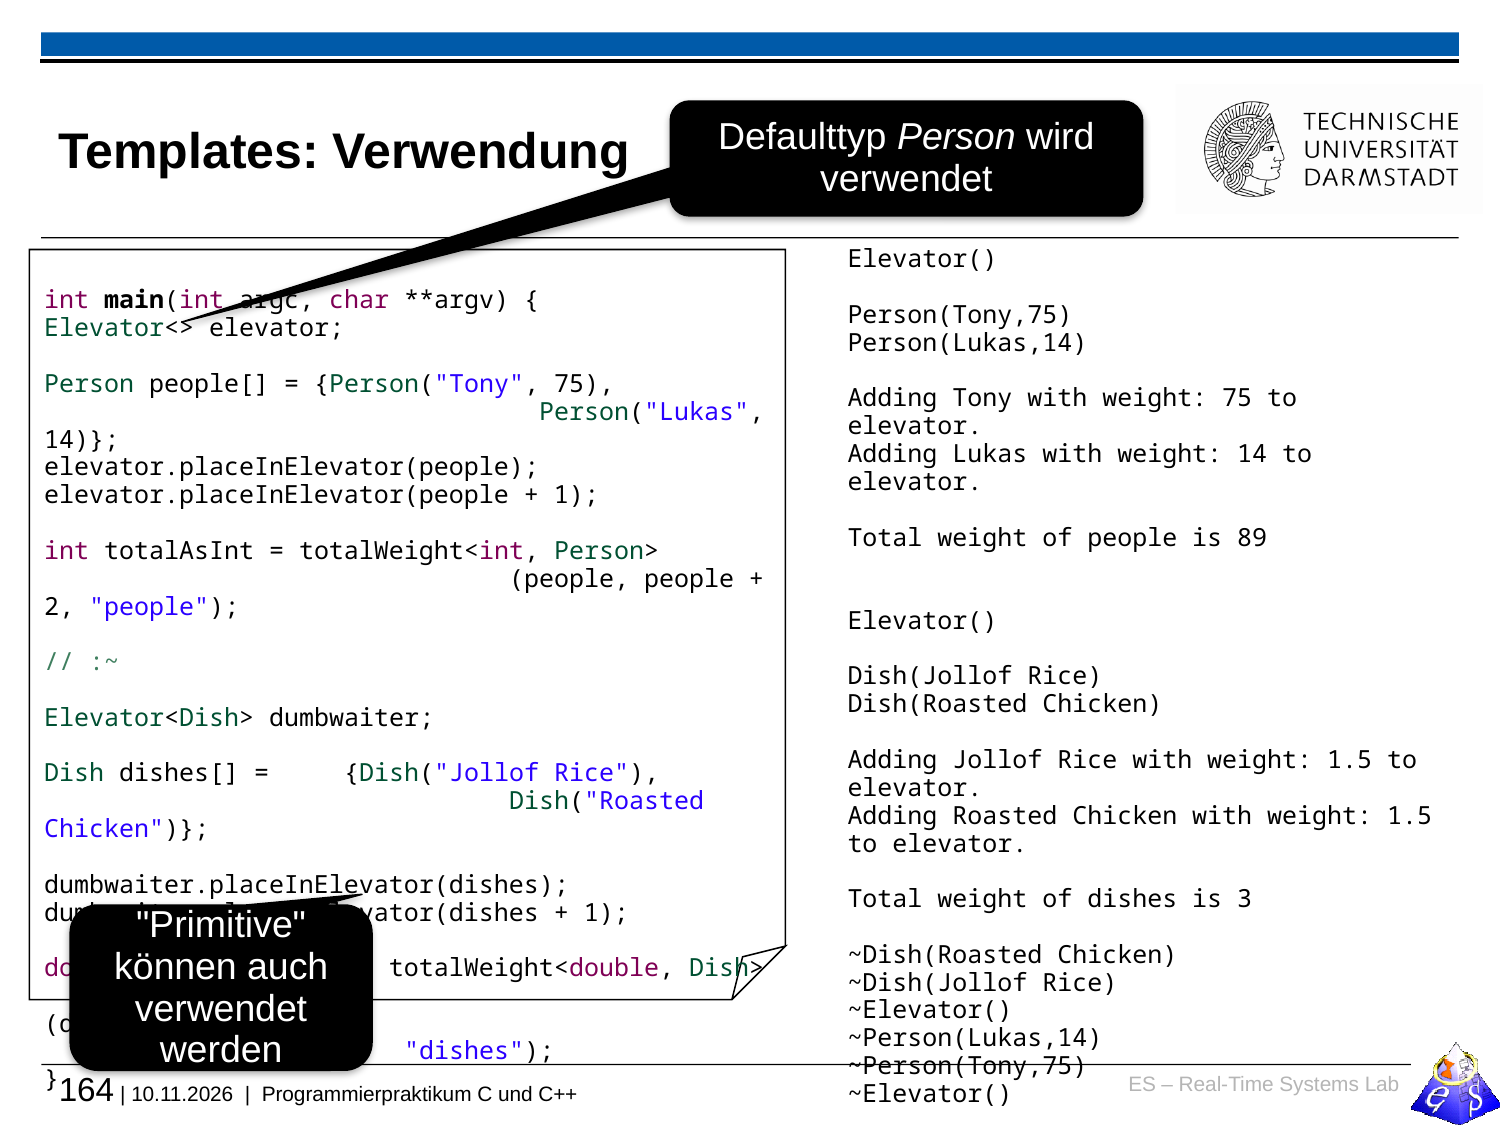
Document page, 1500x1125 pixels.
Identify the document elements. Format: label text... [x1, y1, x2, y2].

text_box Elevator() Person(Tony,75) Person(Lukas,14) Adding Tony with weight: 75 to elevator. Adding Lukas with weight: 14 to elevator. Total weight of people is 89 Elevator() Dish(Jollof Rice) Dish(Roasted Chicken) Adding Jollof Rice with weight: 1.5 to elevator. Adding Roasted Chicken with weight: 1.5 to elevator. Total weight of dishes is 3 ~Dish(Roasted Chicken) ~Dish(Jollof Rice) ~Elevator() ~Person(Lukas,14) ~Person(Tony,75) ~Elevator() [832, 238, 1459, 1116]
text_box Defaulttyp Person wird verwendet [180, 100, 1144, 323]
title Templates: Verwendung [58, 80, 1187, 218]
picture [1187, 84, 1483, 214]
picture [1411, 1041, 1500, 1125]
text_box "Primitive" können auch verwendet werden [69, 893, 373, 1072]
text_box int main(int argc, char **argv) { Elevator<> elevator; Person people[] = {Person("Tony", 75), Person("Lukas", 14)}; elevator.placeInElevator(people); elevator.placeInElevator(people + 1); int totalAsInt = totalWeight<int, Person> (people, people + 2, "people"); // :~ Elevator<Dish> dumbwaiter; Dish dishes[] = {Dish("Jollof Rice"), Dish("Roasted Chicken")}; dumbwaiter.placeInElevator(dishes); dumbwaiter.placeInElevator(dishes + 1); double totalAsDouble = totalWeight<double, Dish> (dishes, dishes + 2, "dishes"); } [29, 249, 786, 1000]
